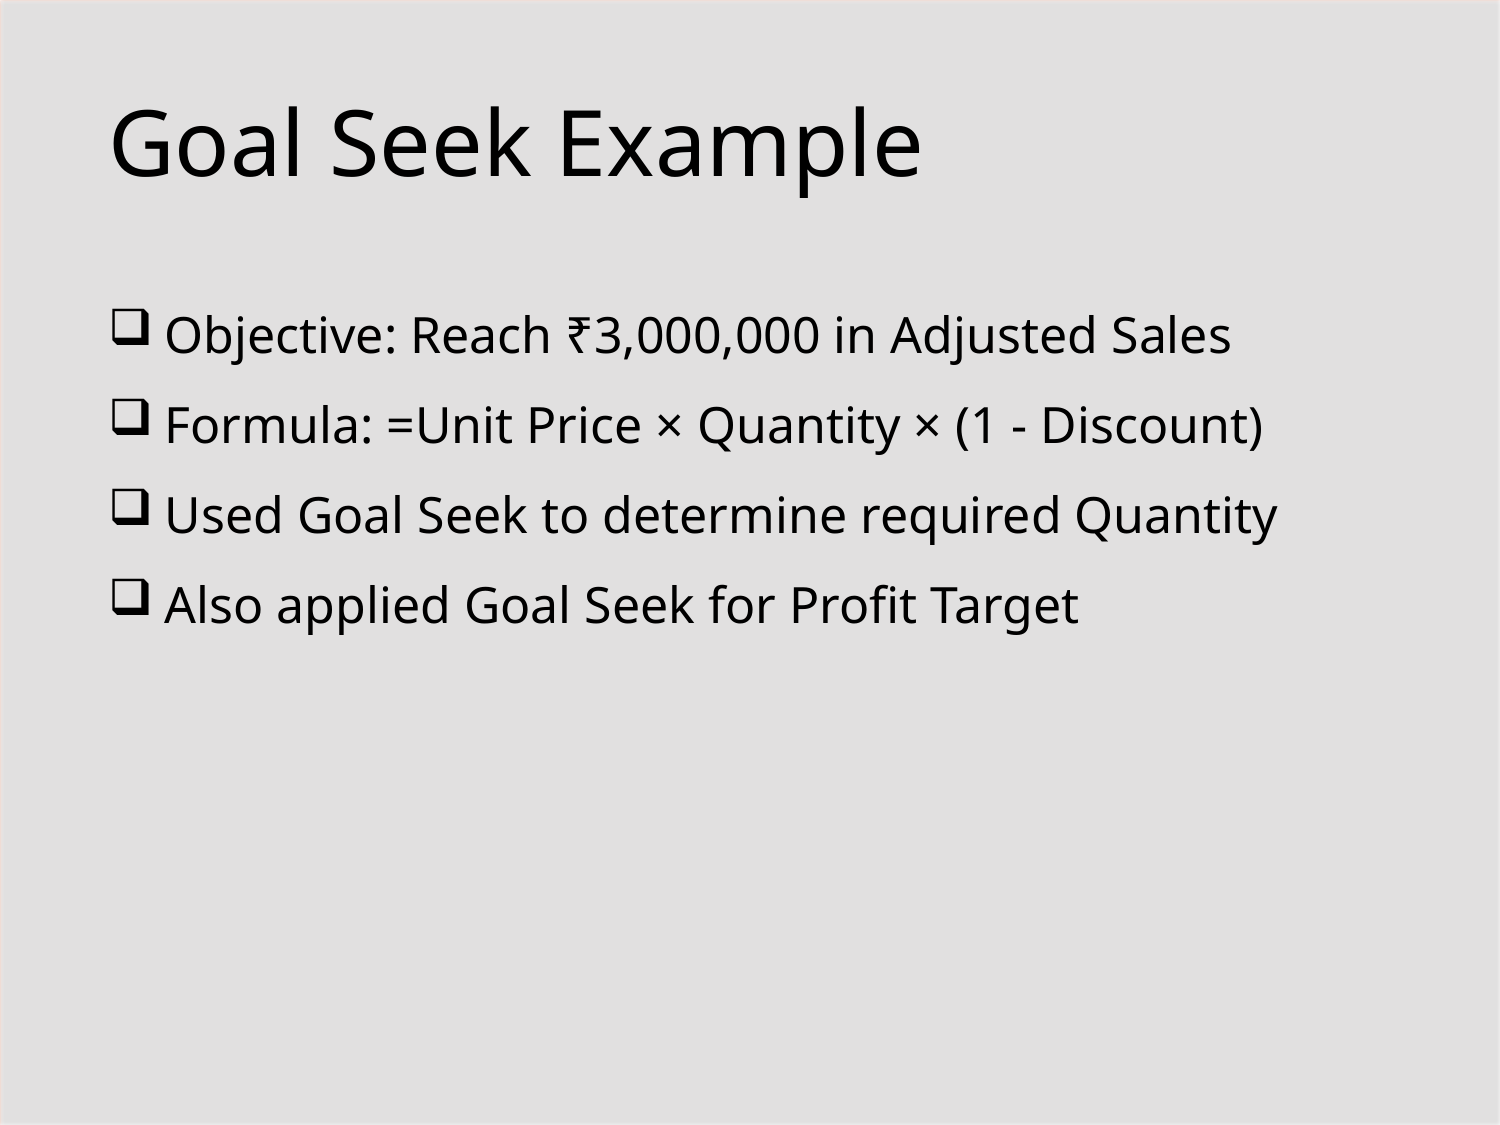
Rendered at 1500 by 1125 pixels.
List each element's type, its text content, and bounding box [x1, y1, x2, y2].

text_box [4, 4, 1497, 1122]
text_box Objective: Reach ₹3,000,000 in Adjusted Sales Formula: =Unit Price × Quantity × (1 - Discount) Used Goal Seek to determine required Quantity Also applied Goal Seek for Profit Target [93, 266, 1428, 641]
text_box Goal Seek Example [93, 77, 1442, 203]
